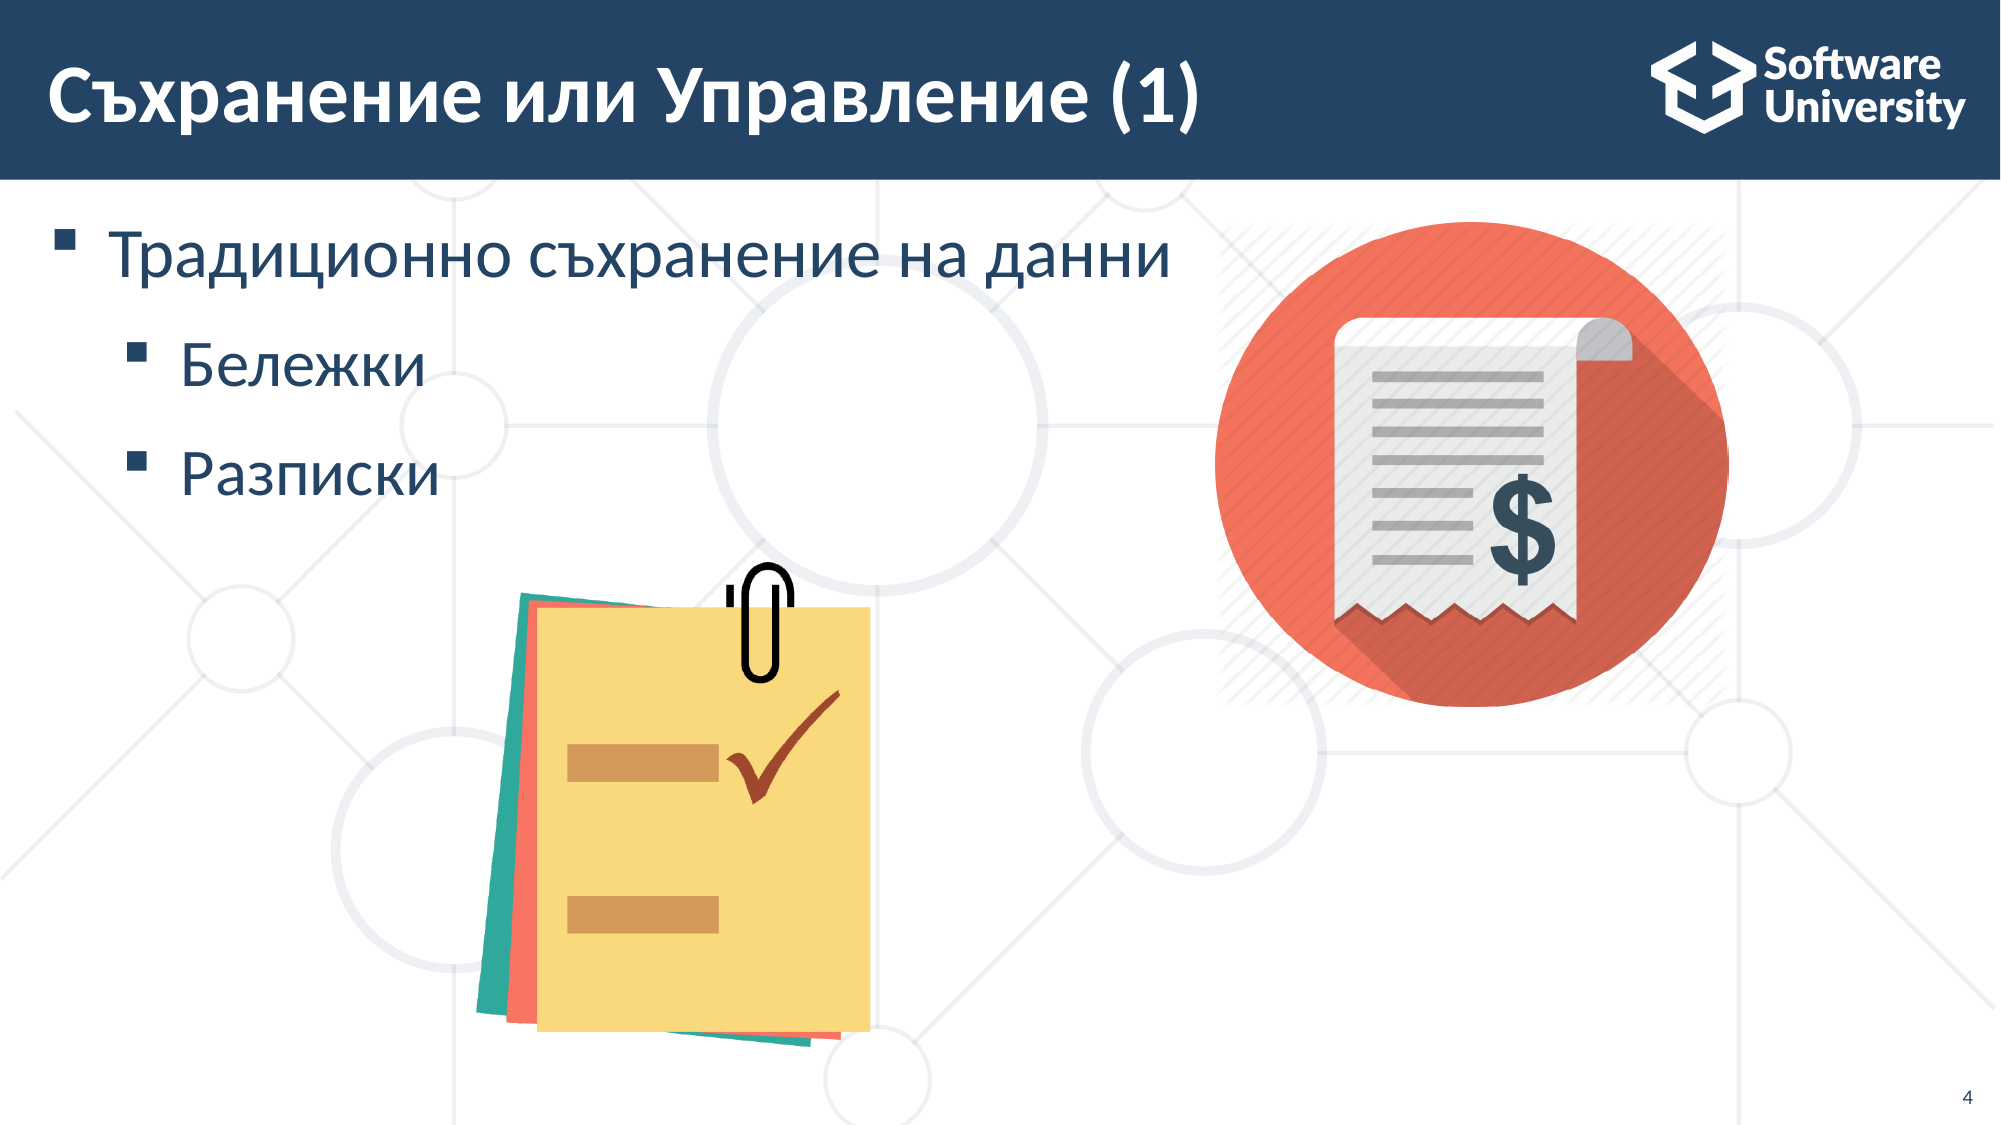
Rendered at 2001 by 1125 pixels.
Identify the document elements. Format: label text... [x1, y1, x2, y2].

title Съхранение или Управление (1) [31, 16, 1625, 162]
slide_number 4 [1927, 1067, 1989, 1117]
picture [438, 562, 923, 1047]
picture [1651, 41, 1966, 134]
list Традиционно съхранение на данни Бележки Разписки [31, 196, 1970, 1104]
picture [1215, 222, 1729, 707]
